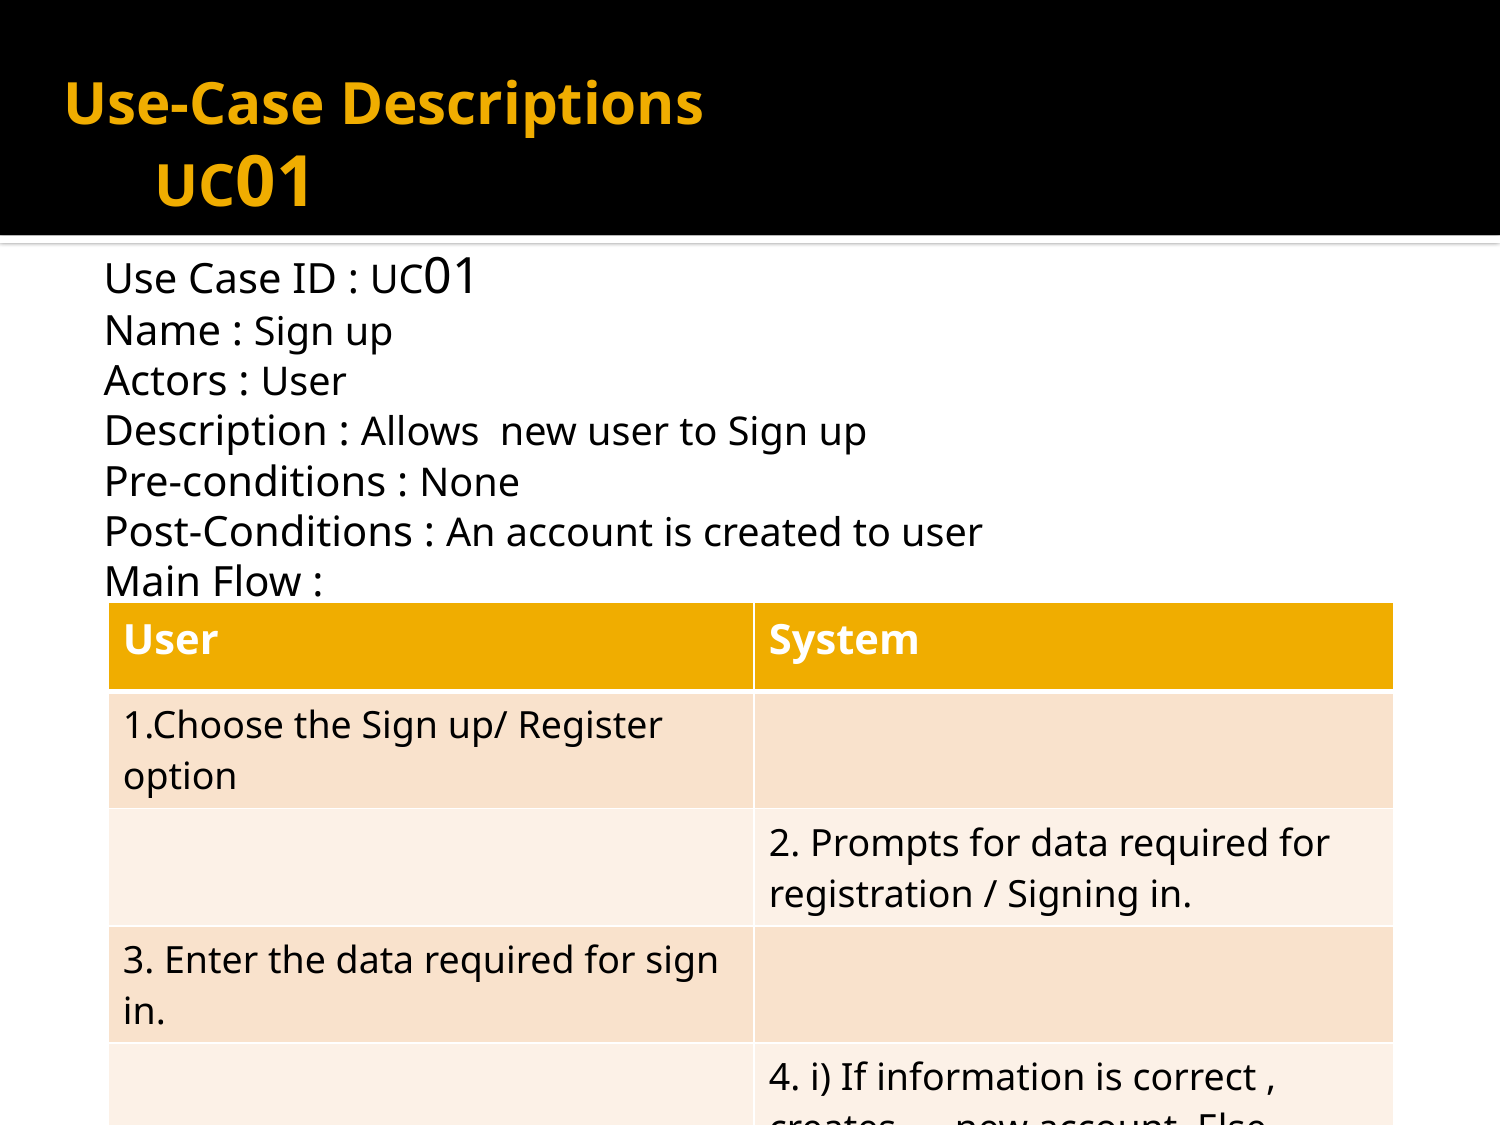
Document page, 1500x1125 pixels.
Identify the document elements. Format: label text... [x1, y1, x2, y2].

text_box Use-Case Descriptions UC01 [48, 40, 1399, 247]
text_box Use Case ID : UC01 Name : Sign up Actors : User Description : Allows new user to Sign up Pre-conditions : None Post-Conditions : An account is created to user Main Flow : [74, 228, 1425, 1050]
table_header User [109, 603, 753, 689]
table_cell [109, 809, 753, 925]
table_cell 1.Choose the Sign up/ Register option [109, 694, 753, 808]
table_cell 2. Prompts for data required for registration / Signing in. [755, 809, 1393, 925]
table_header System [755, 603, 1393, 689]
table_cell [755, 694, 1393, 808]
table_cell 3. Enter the data required for sign in. [109, 927, 753, 1042]
table_cell 4. i) If information is correct , creates new account. Else shows error. [755, 1044, 1393, 1125]
table_cell [755, 927, 1393, 1042]
table_cell [109, 1044, 753, 1125]
